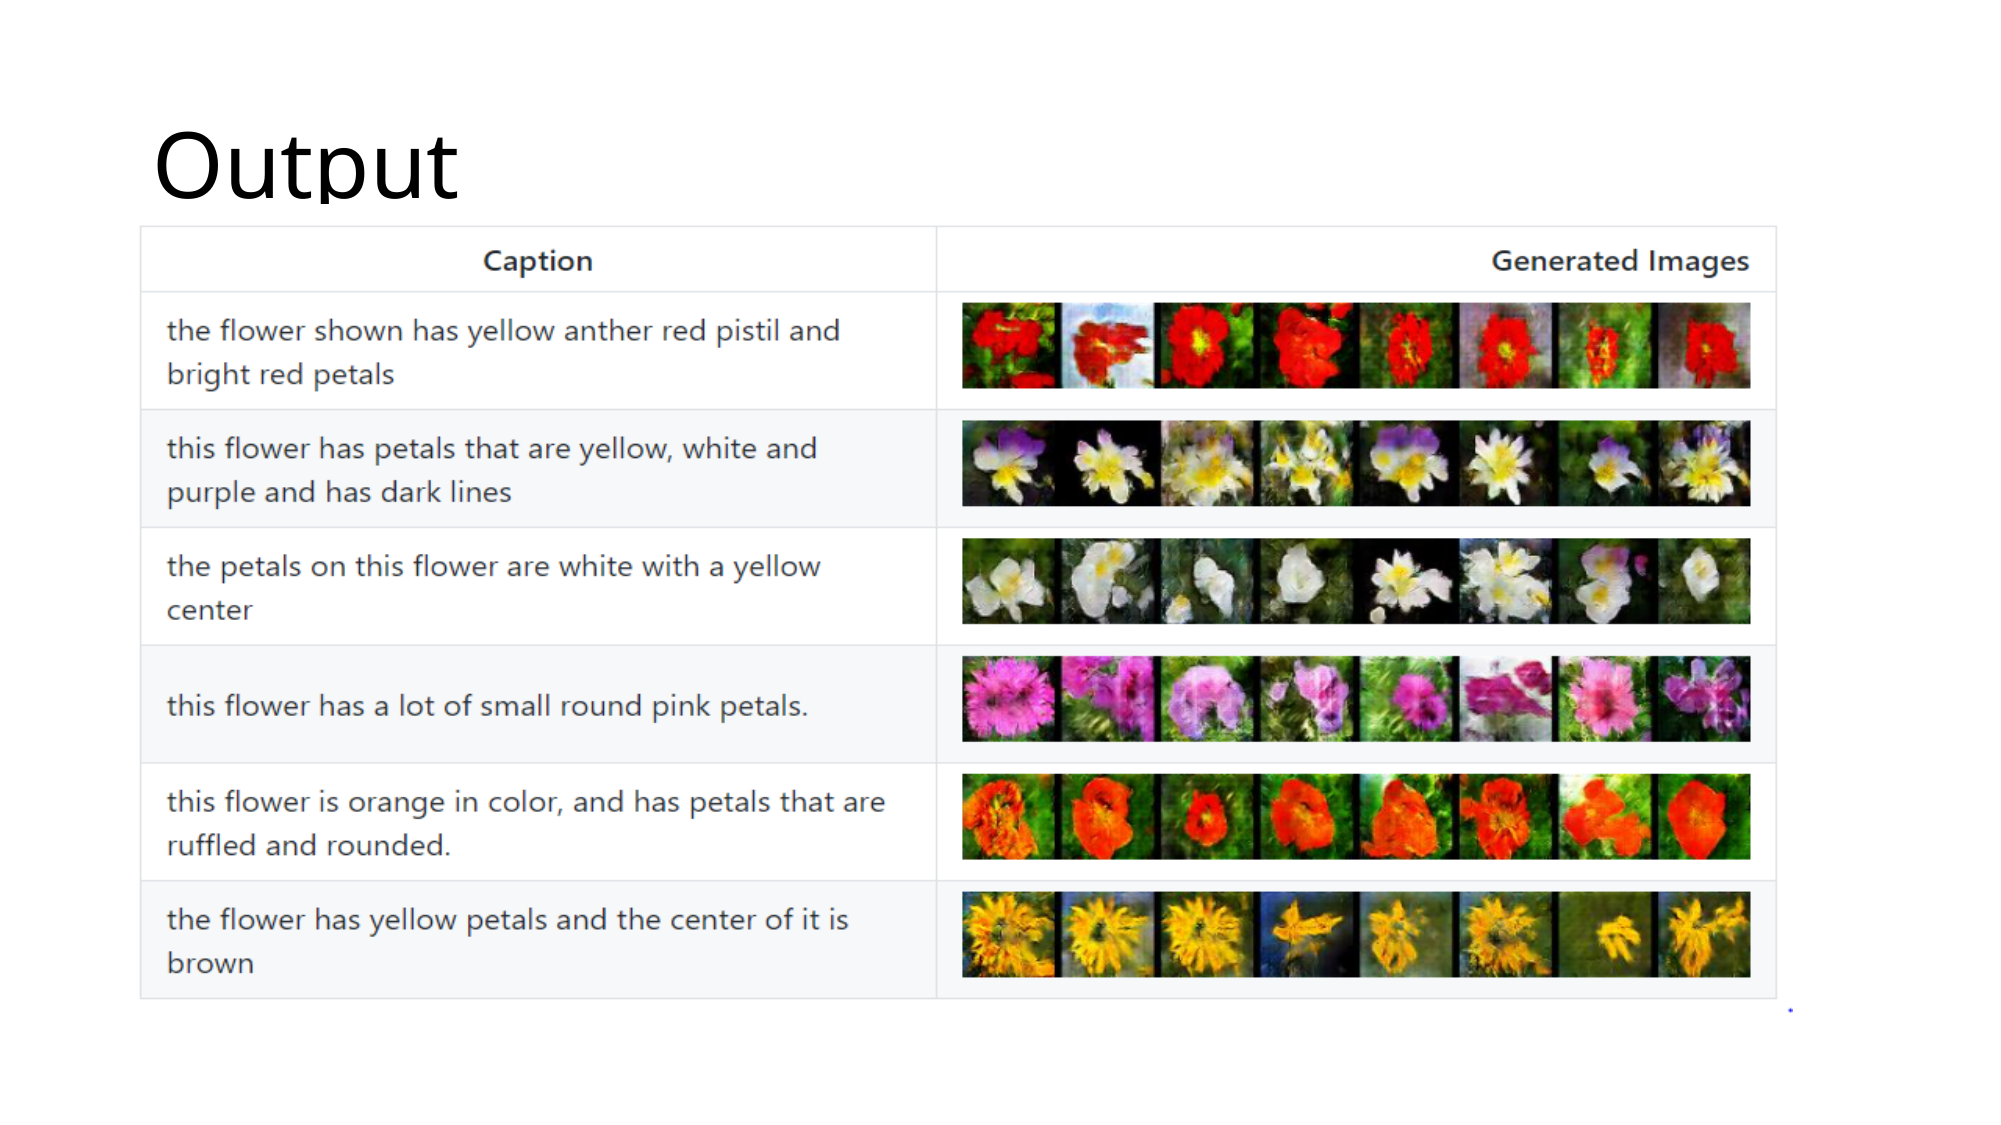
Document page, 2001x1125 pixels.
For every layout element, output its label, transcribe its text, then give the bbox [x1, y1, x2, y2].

picture [137, 204, 1793, 1014]
title Output [137, 59, 1863, 278]
